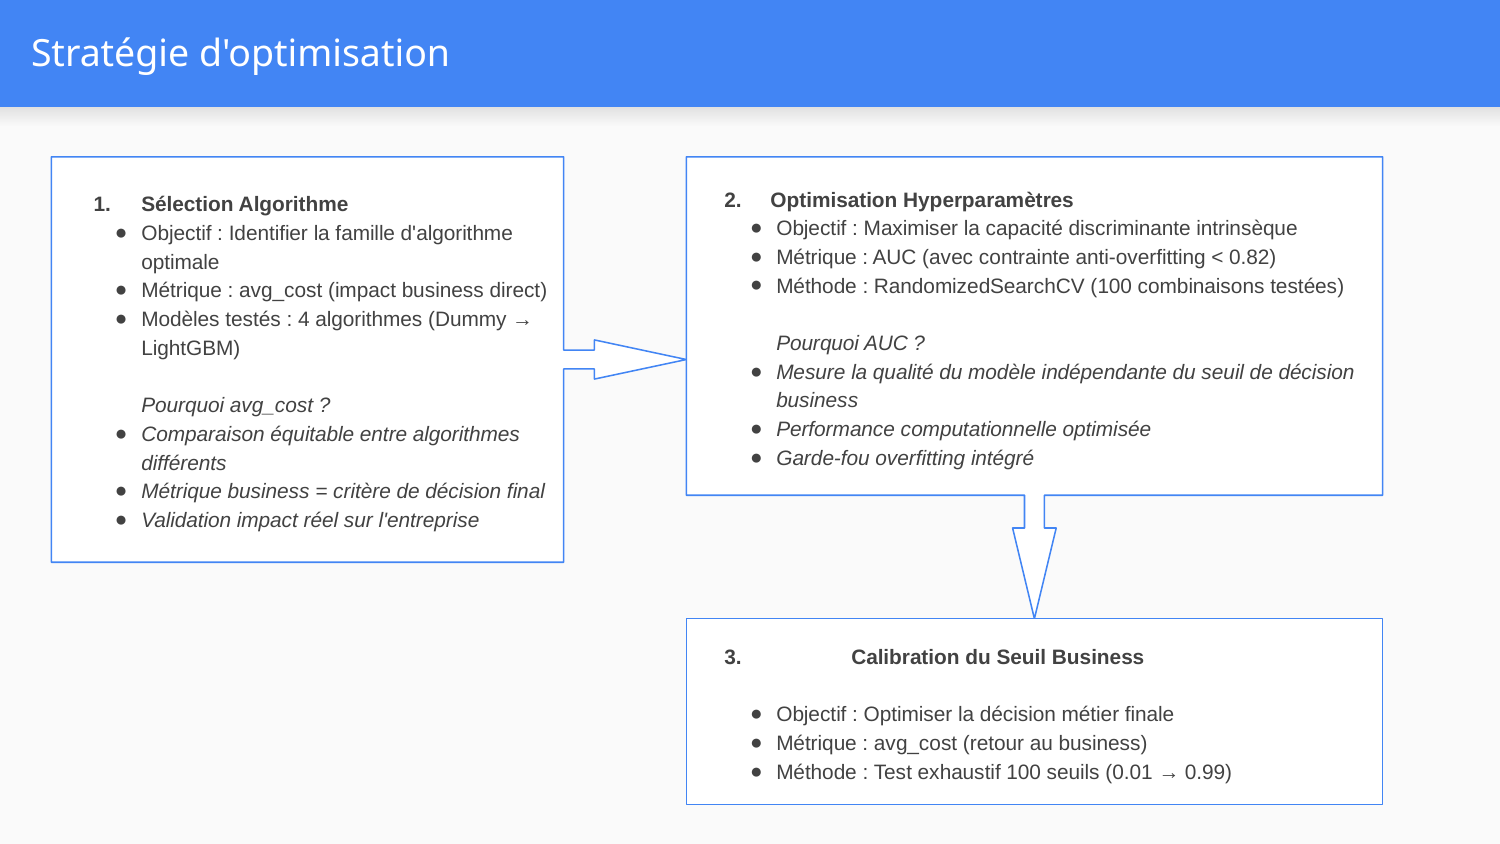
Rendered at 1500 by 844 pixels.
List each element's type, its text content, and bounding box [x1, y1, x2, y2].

text_box 3. Calibration du Seuil Business Objectif : Optimiser la décision métier finale Métrique : avg_cost (retour au business) Méthode : Test exhaustif 100 seuils (0.01 → 0.99) [686, 618, 1383, 805]
title Stratégie d'optimisation [16, 2, 1464, 102]
text_box Sélection Algorithme Objectif : Identifier la famille d'algorithme optimale Métrique : avg_cost (impact business direct) Modèles testés : 4 algorithmes (Dummy → LightGBM) Pourquoi avg_cost ? Comparaison équitable entre algorithmes différents Métrique business = critère de décision final Validation impact réel sur l'entreprise [51, 156, 686, 563]
text_box 2. Optimisation Hyperparamètres Objectif : Maximiser la capacité discriminante intrinsèque Métrique : AUC (avec contrainte anti-overfitting < 0.82) Méthode : RandomizedSearchCV (100 combinaisons testées) Pourquoi AUC ? Mesure la qualité du modèle indépendante du seuil de décision business Performance computationnelle optimisée Garde-fou overfitting intégré [686, 156, 1383, 618]
